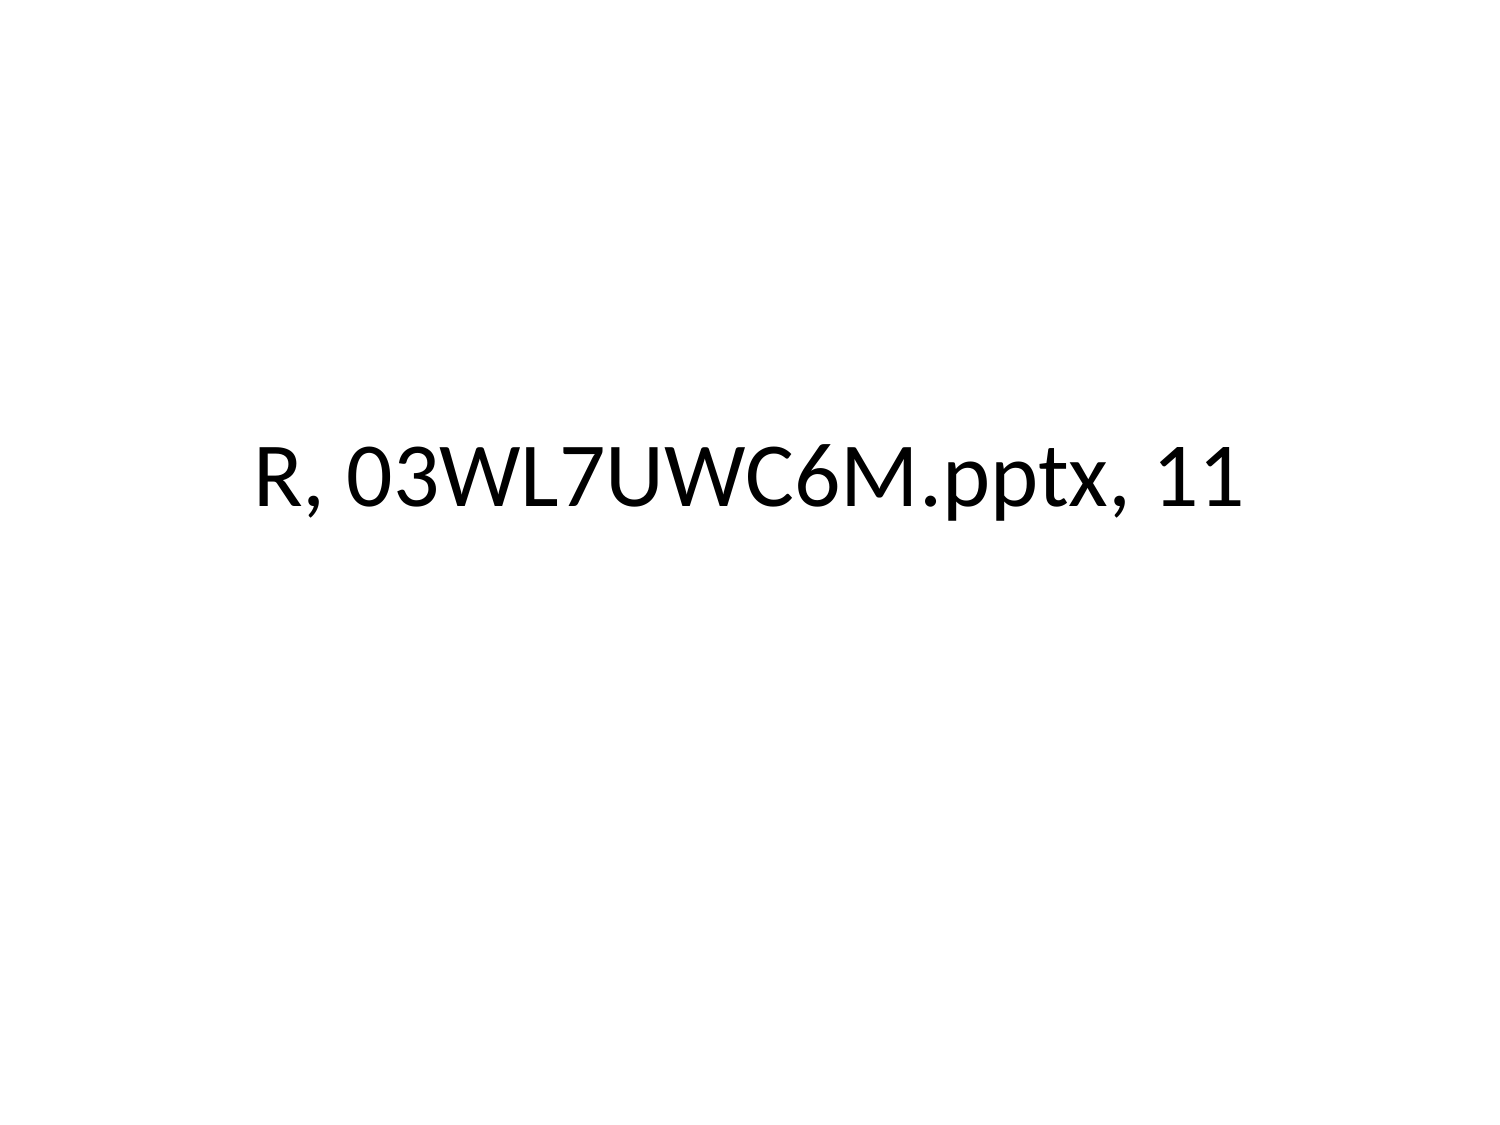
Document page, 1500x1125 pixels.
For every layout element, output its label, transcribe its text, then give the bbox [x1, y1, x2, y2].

title R, 03WL7UWC6M.pptx, 11 [112, 349, 1388, 591]
